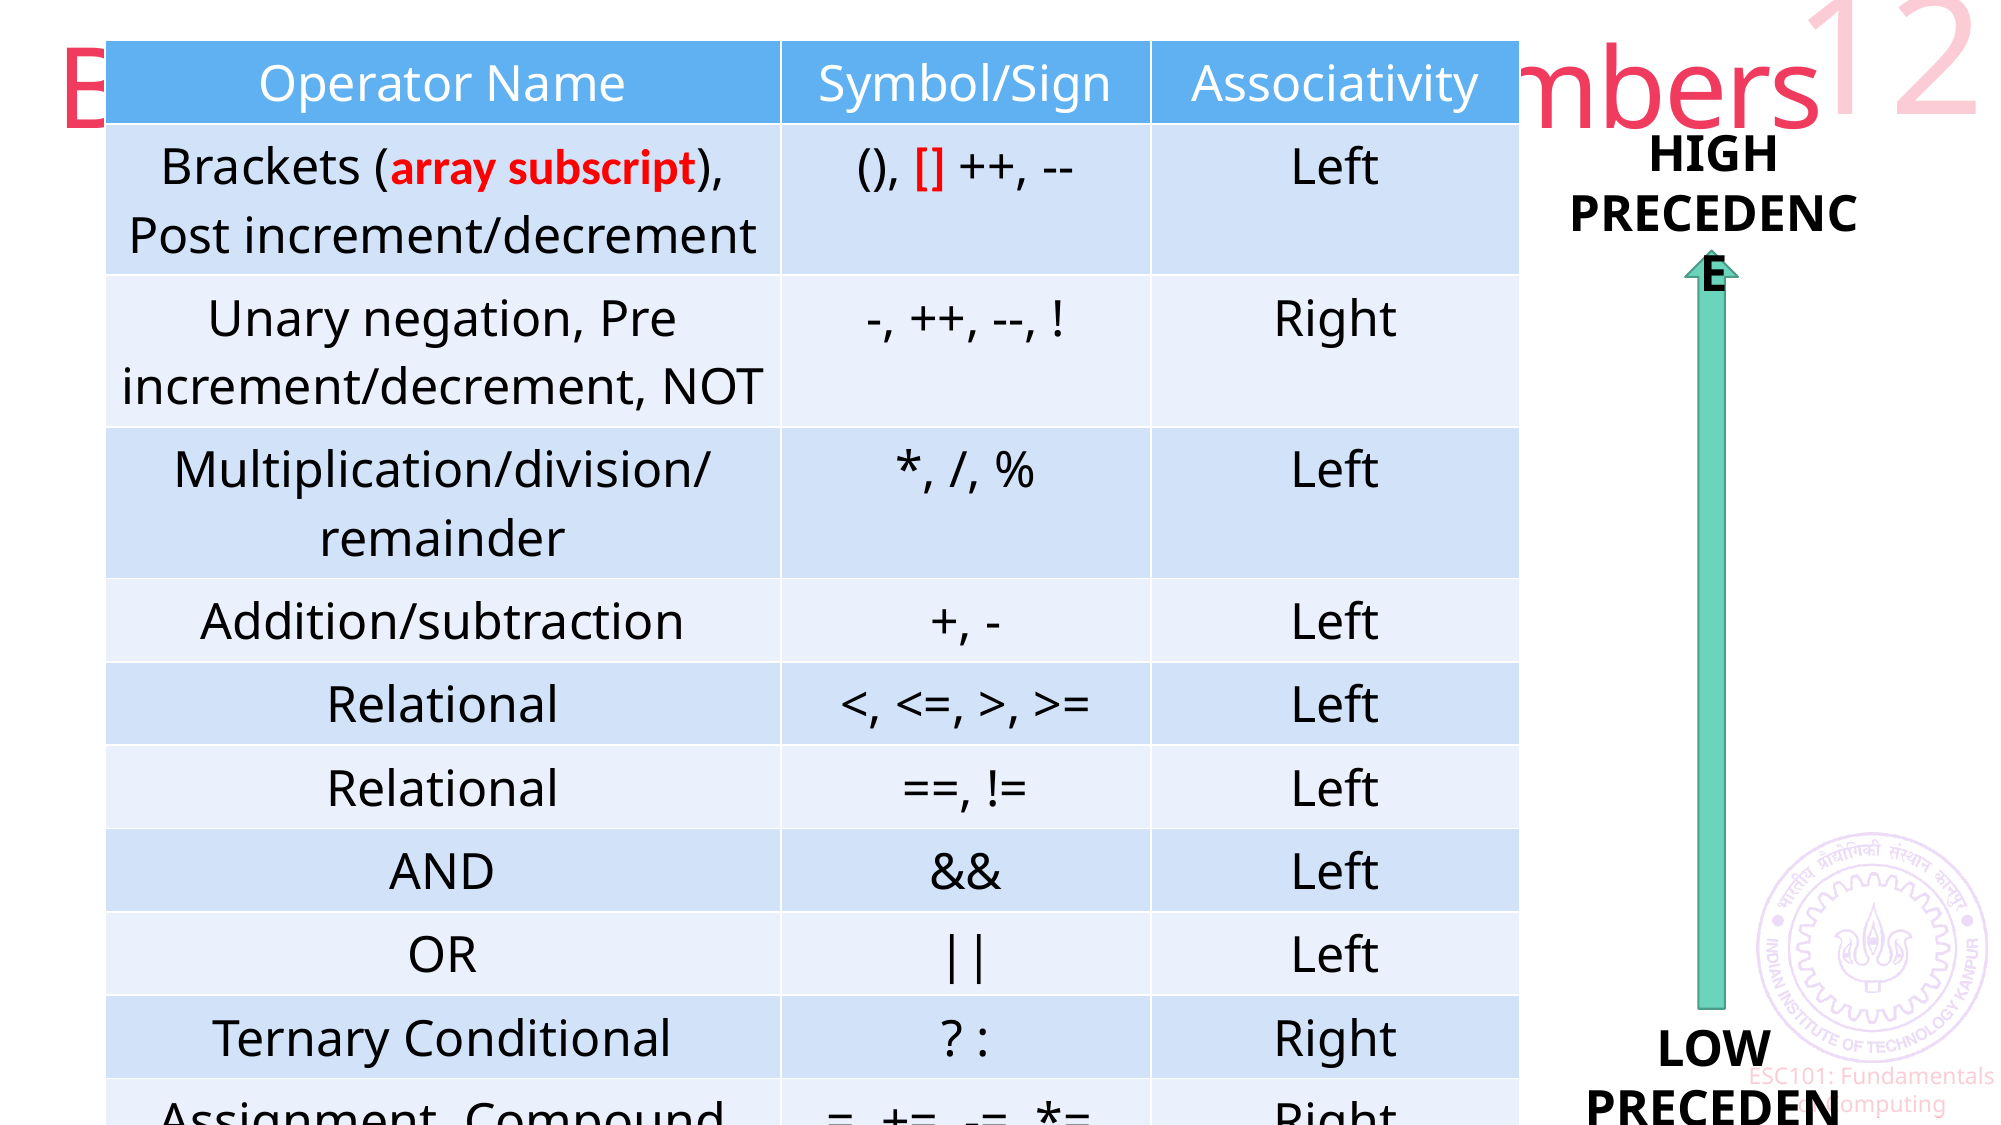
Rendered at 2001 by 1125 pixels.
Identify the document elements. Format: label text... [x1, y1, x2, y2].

text_box [1697, 309, 1726, 1008]
table_cell Addition/subtraction [106, 579, 780, 661]
table_cell ==, != [782, 746, 1150, 828]
table_cell Unary negation, Pre increment/decrement, NOT [106, 276, 780, 426]
table_cell Right [1152, 996, 1519, 1078]
table_cell Relational [106, 746, 780, 828]
table_cell (), [] ++, -- [782, 125, 1150, 274]
table_cell -, ++, --, ! [782, 276, 1150, 426]
table_header Operator Name [106, 41, 780, 123]
text_box HIGH PRECEDENCE [1545, 114, 1882, 309]
table_cell Left [1152, 428, 1519, 578]
table_cell AND [106, 829, 780, 911]
table_cell Left [1152, 829, 1519, 911]
slide_number 12 [1520, 6, 2000, 183]
table_header Symbol/Sign [782, 41, 1150, 123]
table_cell +, - [782, 579, 1150, 661]
table_cell <, <=, >, >= [782, 663, 1150, 744]
table_cell Ternary Conditional [106, 996, 780, 1078]
table_cell Left [1152, 746, 1519, 828]
table_cell Relational [106, 663, 780, 744]
table_cell *, /, % [782, 428, 1150, 578]
table_cell Brackets (array subscript), Post increment/decrement [106, 125, 780, 274]
table_cell Left [1152, 913, 1519, 994]
table_cell Right [1152, 276, 1519, 426]
table_cell && [782, 829, 1150, 911]
title BODMAS table has more members [41, 5, 1945, 183]
table_cell Assignment, Compound assignment [106, 1079, 780, 1125]
text_box LOW PRECEDENCE [1556, 1008, 1871, 1125]
table_cell Left [1152, 125, 1519, 274]
table_cell =, +=, -=, *=, /=, %= [782, 1079, 1150, 1125]
table_header Associativity [1152, 41, 1519, 123]
table_cell ? : [782, 996, 1150, 1078]
table_cell Multiplication/division/ remainder [106, 428, 780, 578]
table_cell Right [1152, 1079, 1519, 1125]
table_cell Left [1152, 663, 1519, 744]
table_cell OR [106, 913, 780, 994]
table_cell Left [1152, 579, 1519, 661]
table_cell || [782, 913, 1150, 994]
